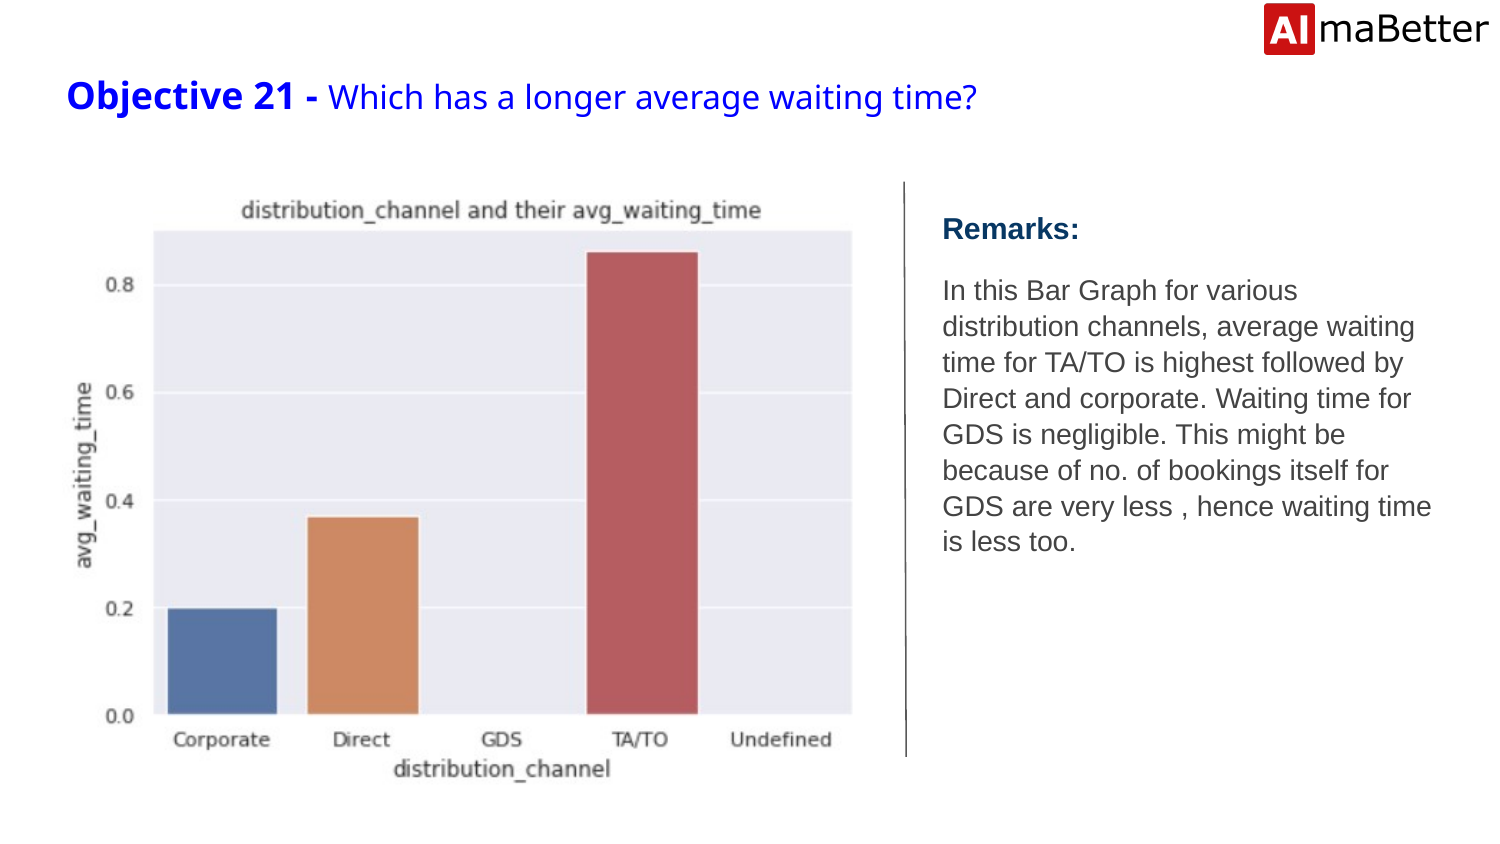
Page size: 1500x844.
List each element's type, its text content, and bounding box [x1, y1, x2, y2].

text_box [903, 181, 907, 758]
picture [1263, 0, 1489, 57]
title Objective 21 - Which has a longer average waiting time? [51, 56, 1449, 133]
picture [62, 188, 860, 786]
list Remarks: In this Bar Graph for various distribution channels, average waiting time for TA/TO is highest followed by Direct and corporate. Waiting time for GDS is negligible. This might be because of no. of bookings itself for GDS are very less , hence waiting time is less too. [927, 189, 1449, 750]
